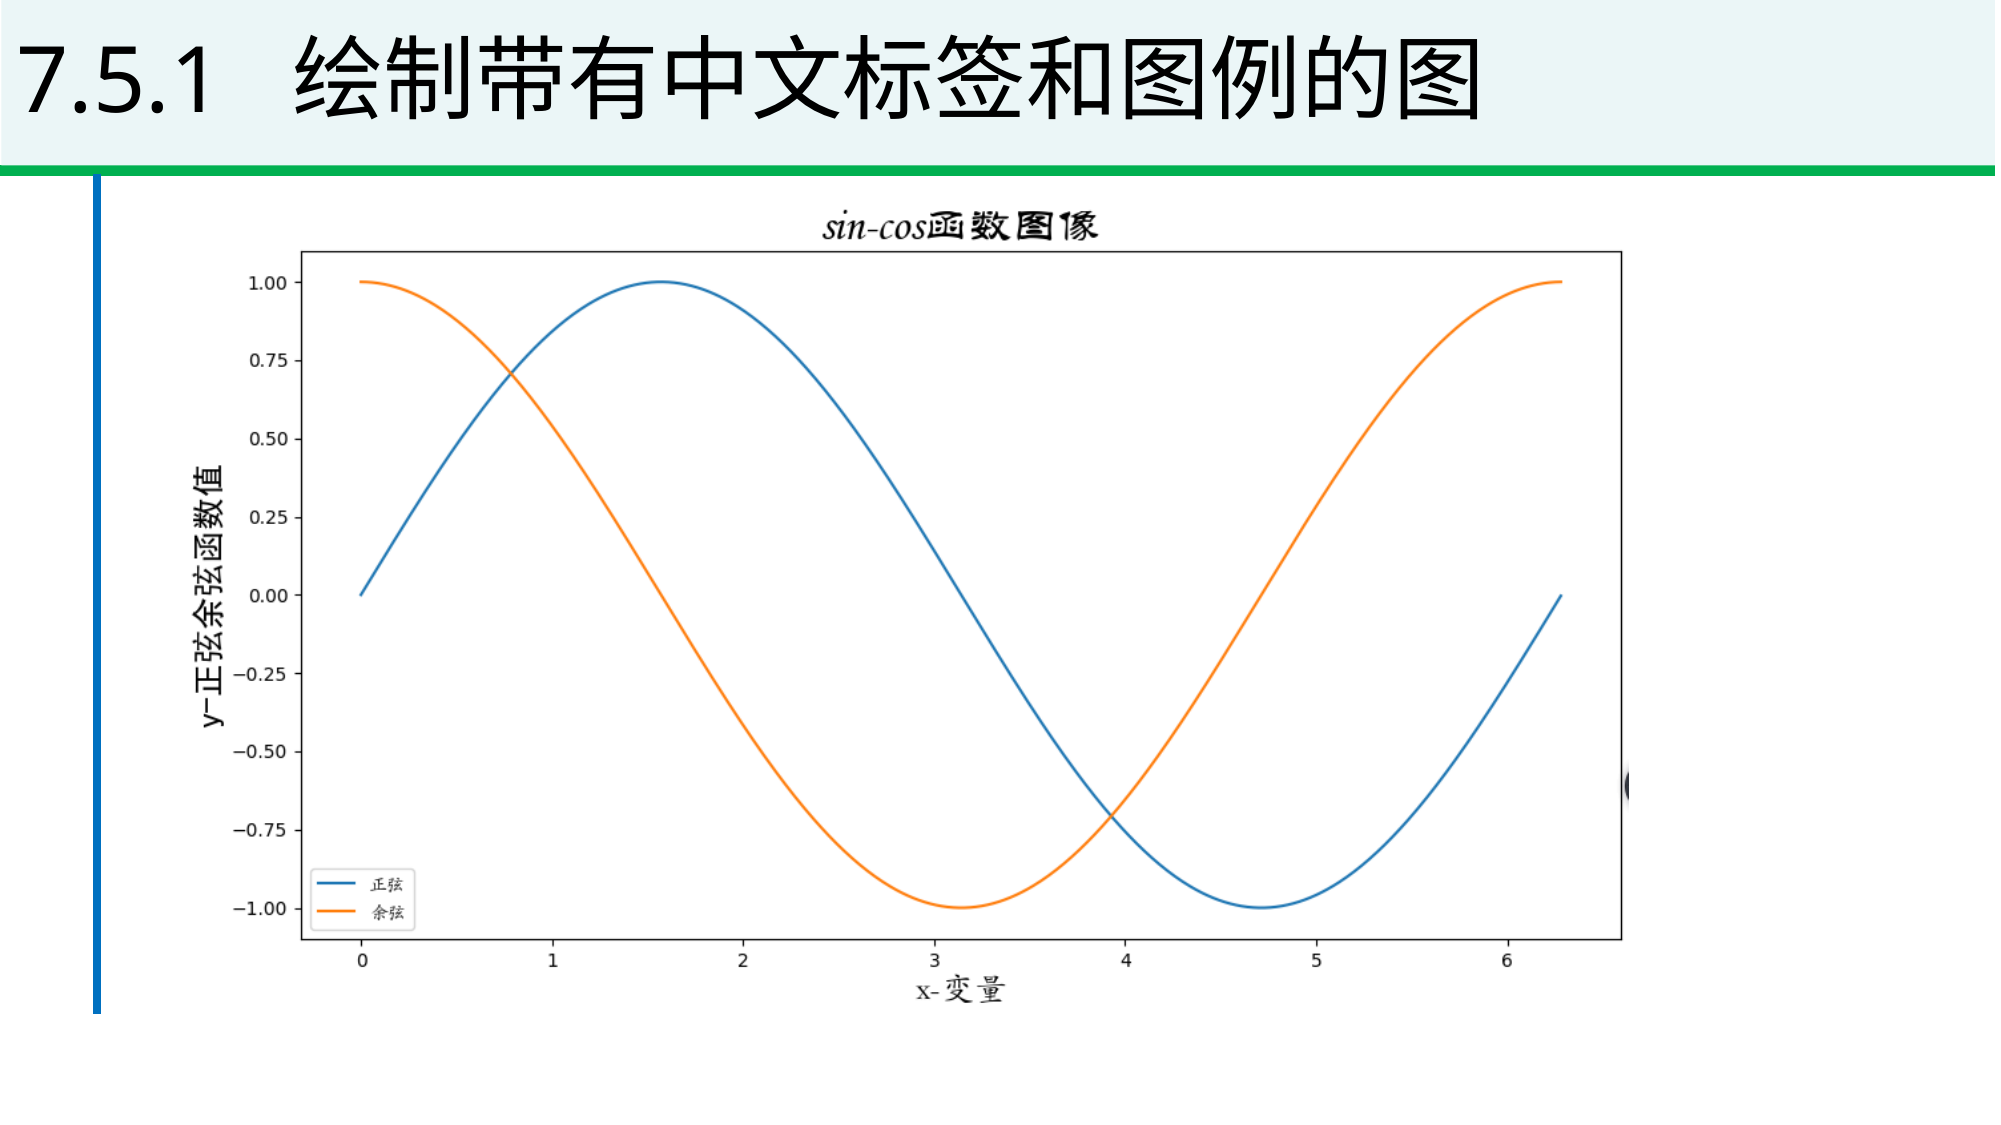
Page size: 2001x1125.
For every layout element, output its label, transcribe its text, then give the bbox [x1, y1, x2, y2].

picture [188, 206, 1629, 1007]
title 7.5.1 绘制带有中文标签和图例的图 [1, 0, 1995, 166]
